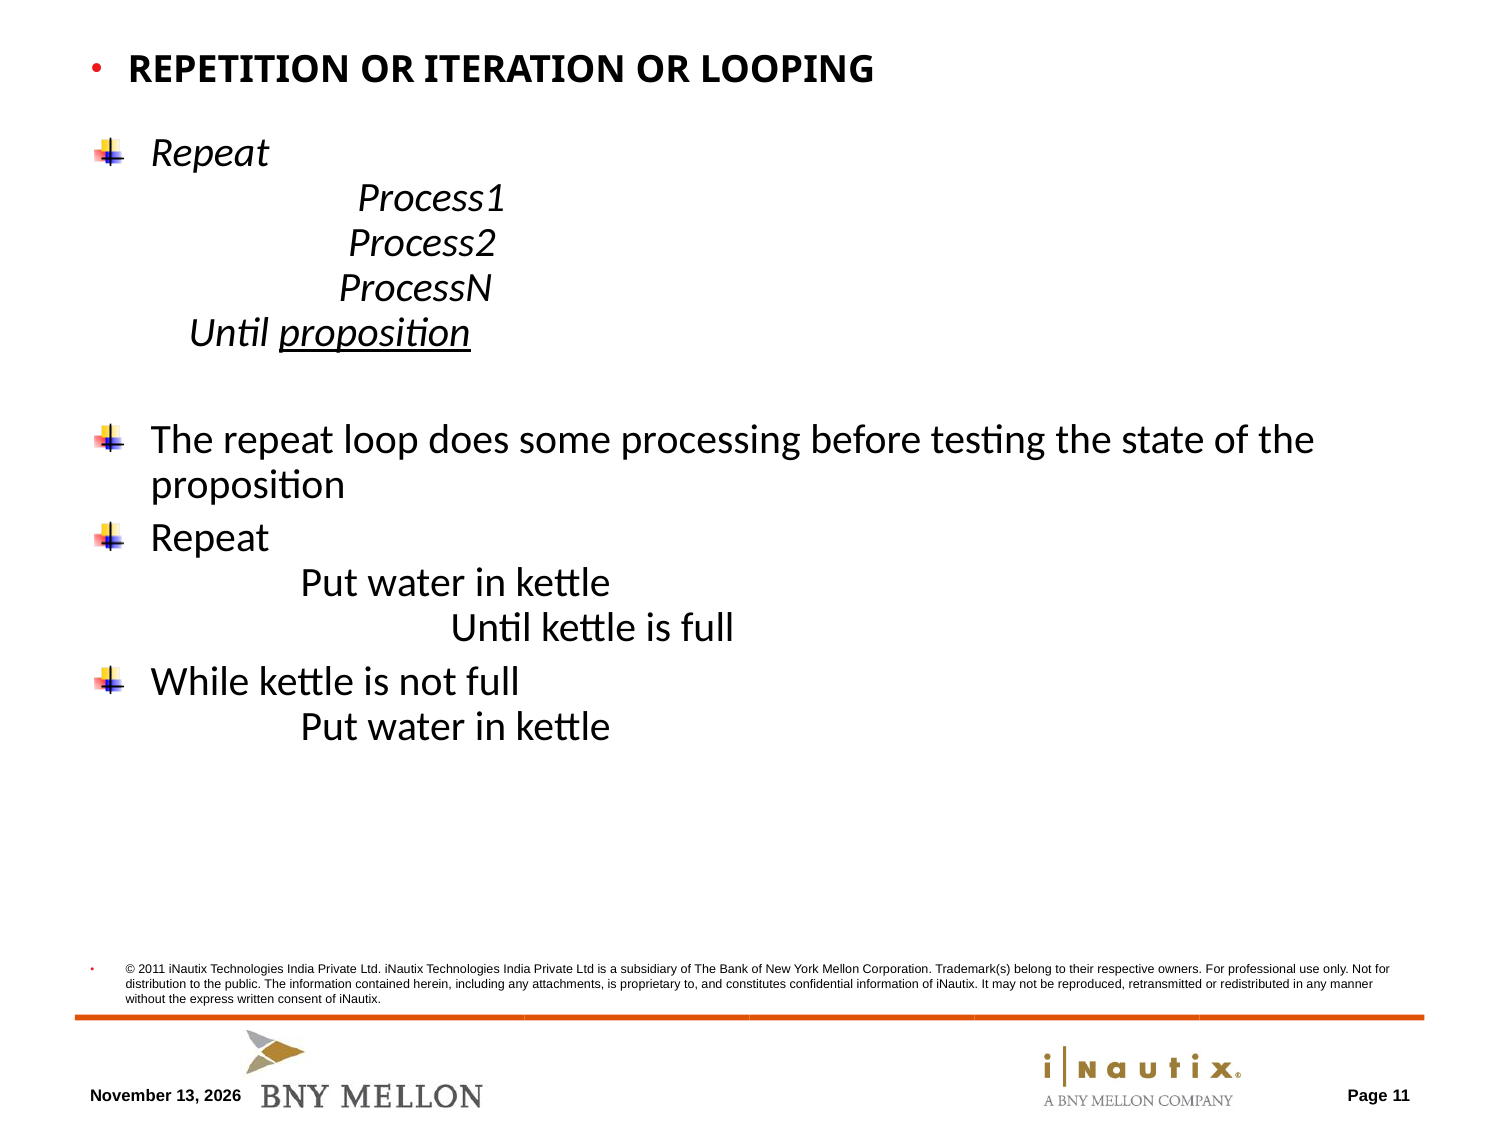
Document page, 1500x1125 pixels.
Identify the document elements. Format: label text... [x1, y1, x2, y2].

picture [94, 664, 124, 694]
picture [94, 422, 124, 452]
picture [94, 136, 124, 166]
list Repeat Process1 Process2 ProcessN Until proposition The repeat loop does some processing before testing the state of the proposition Repeat Put water in kettle Until kettle is full While kettle is not full Put water in kettle [79, 122, 1422, 901]
picture [1037, 1037, 1112, 1111]
picture [225, 1022, 511, 1125]
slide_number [74, 1037, 388, 1113]
picture [94, 520, 124, 551]
title Repetition or Iteration or Looping [74, 0, 988, 170]
slide_number Page 11 [1112, 1037, 1426, 1113]
